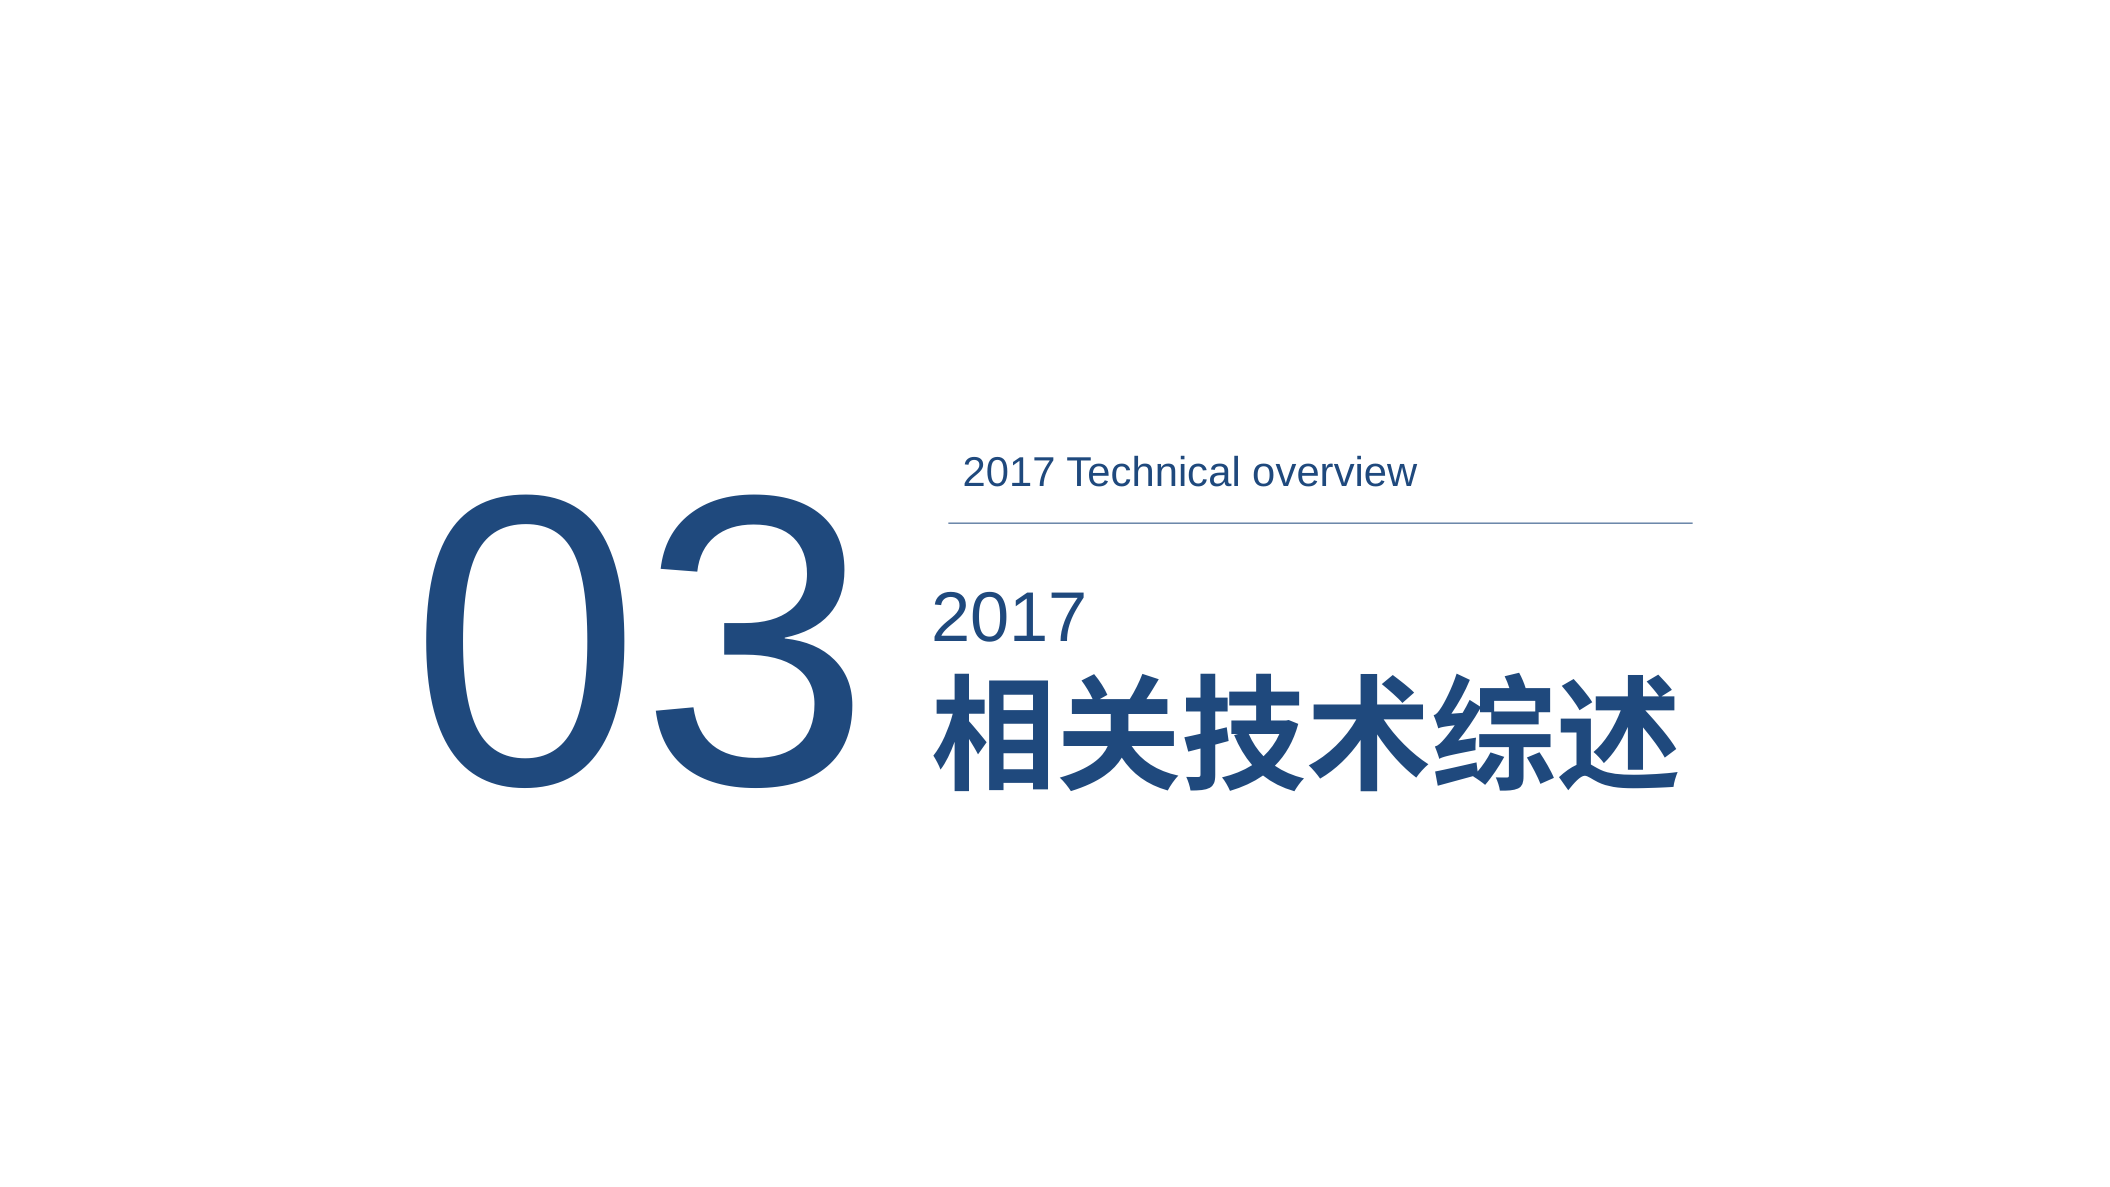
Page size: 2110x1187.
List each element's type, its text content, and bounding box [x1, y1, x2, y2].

text_box 2017 相关技术综述 [916, 563, 1697, 813]
text_box 2017 Technical overview [947, 437, 1433, 503]
text_box 03 [395, 362, 887, 875]
